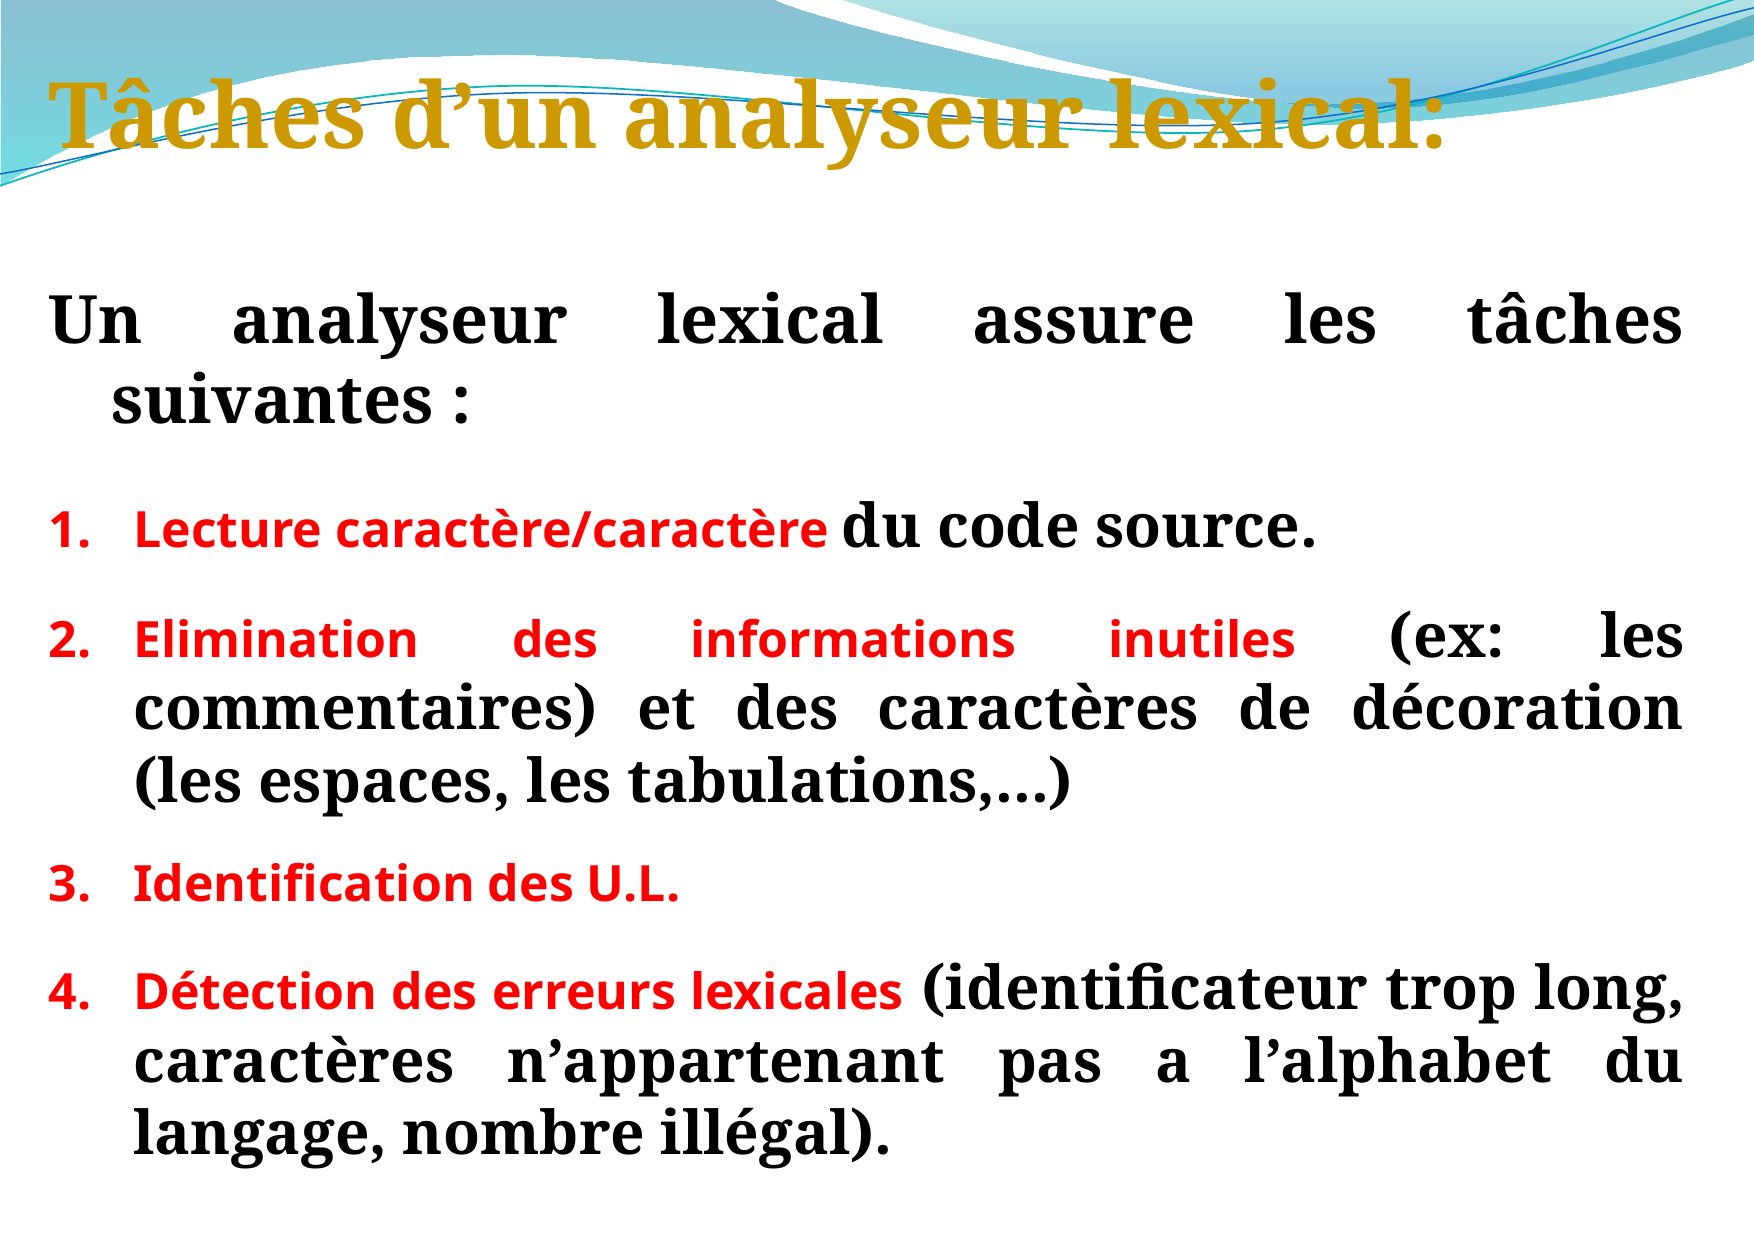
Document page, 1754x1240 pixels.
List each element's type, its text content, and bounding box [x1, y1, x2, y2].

text_box Tâches d’un analyseur lexical: Un analyseur lexical assure les tâches suivantes : Lecture caractère/caractère du code source. Elimination des informations inutiles (ex: les commentaires) et des caractères de décoration (les espaces, les tabulations,...) Identification des U.L. Détection des erreurs lexicales (identificateur trop long, caractères n’appartenant pas a l’alphabet du langage, nombre illégal). [44, 57, 1686, 1112]
